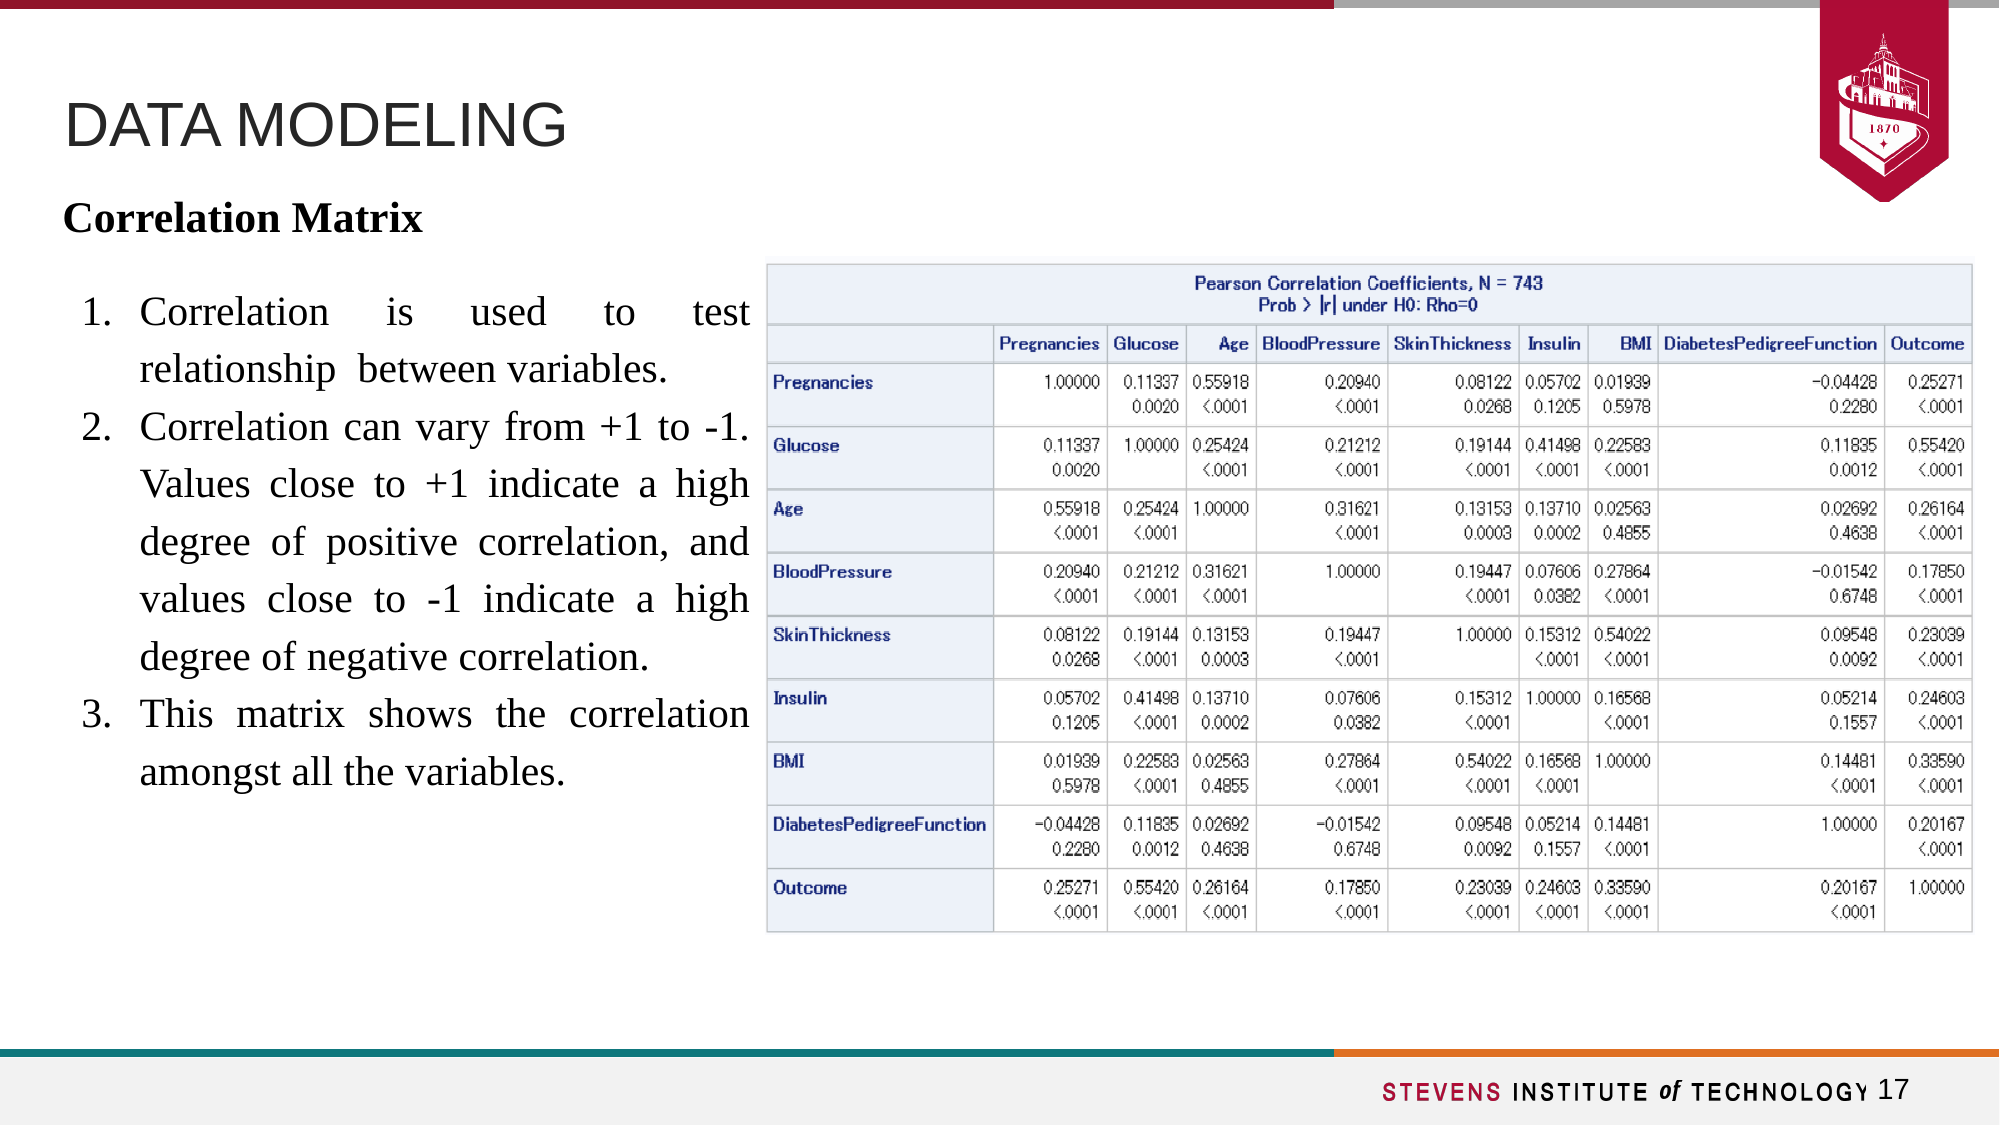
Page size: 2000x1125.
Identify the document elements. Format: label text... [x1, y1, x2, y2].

picture [1819, 0, 1949, 202]
title DATA MODELING [49, 68, 1647, 157]
text_box Correlation is used to test relationship between variables. Correlation can vary from +1 to -1. Values close to +1 indicate a high degree of positive correlation, and values close to -1 indicate a high degree of negative correlation. This matrix shows the correlation amongst all the variables. [49, 260, 766, 1024]
list Correlation Matrix [47, 173, 1649, 241]
picture [765, 256, 1975, 935]
picture [1383, 1080, 1862, 1101]
slide_number 17 [1862, 1057, 1967, 1118]
